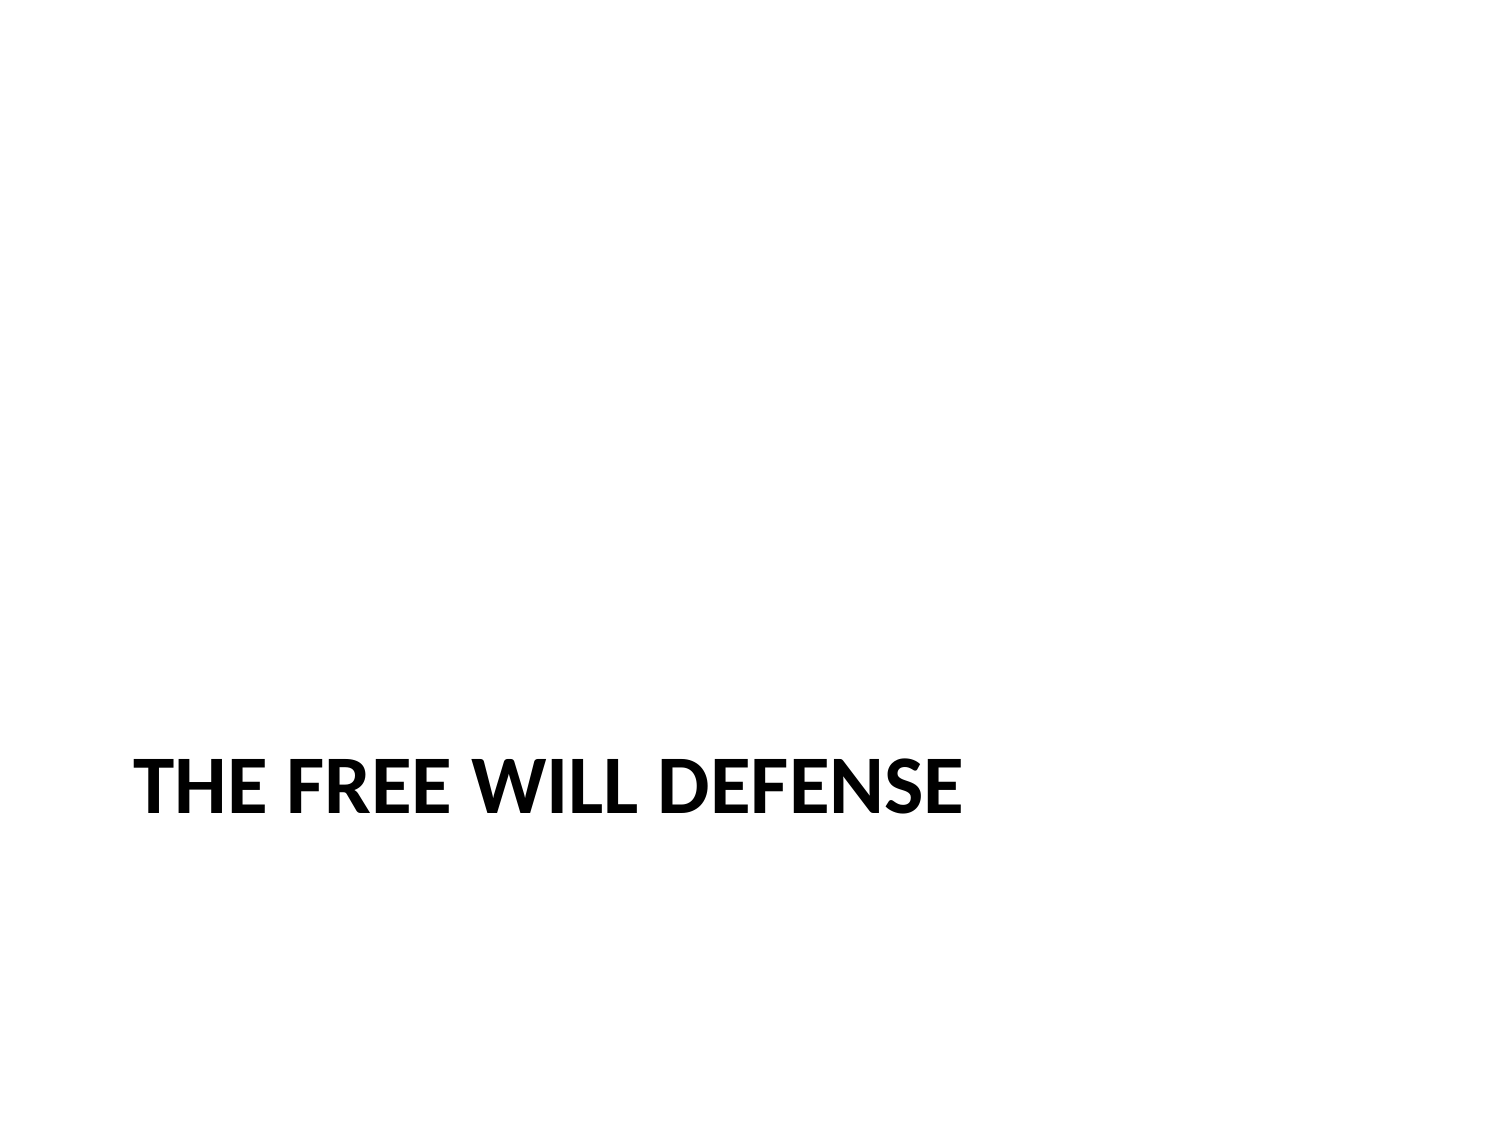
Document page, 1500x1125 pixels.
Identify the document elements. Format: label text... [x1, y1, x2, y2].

title The free will defense [118, 722, 1394, 947]
